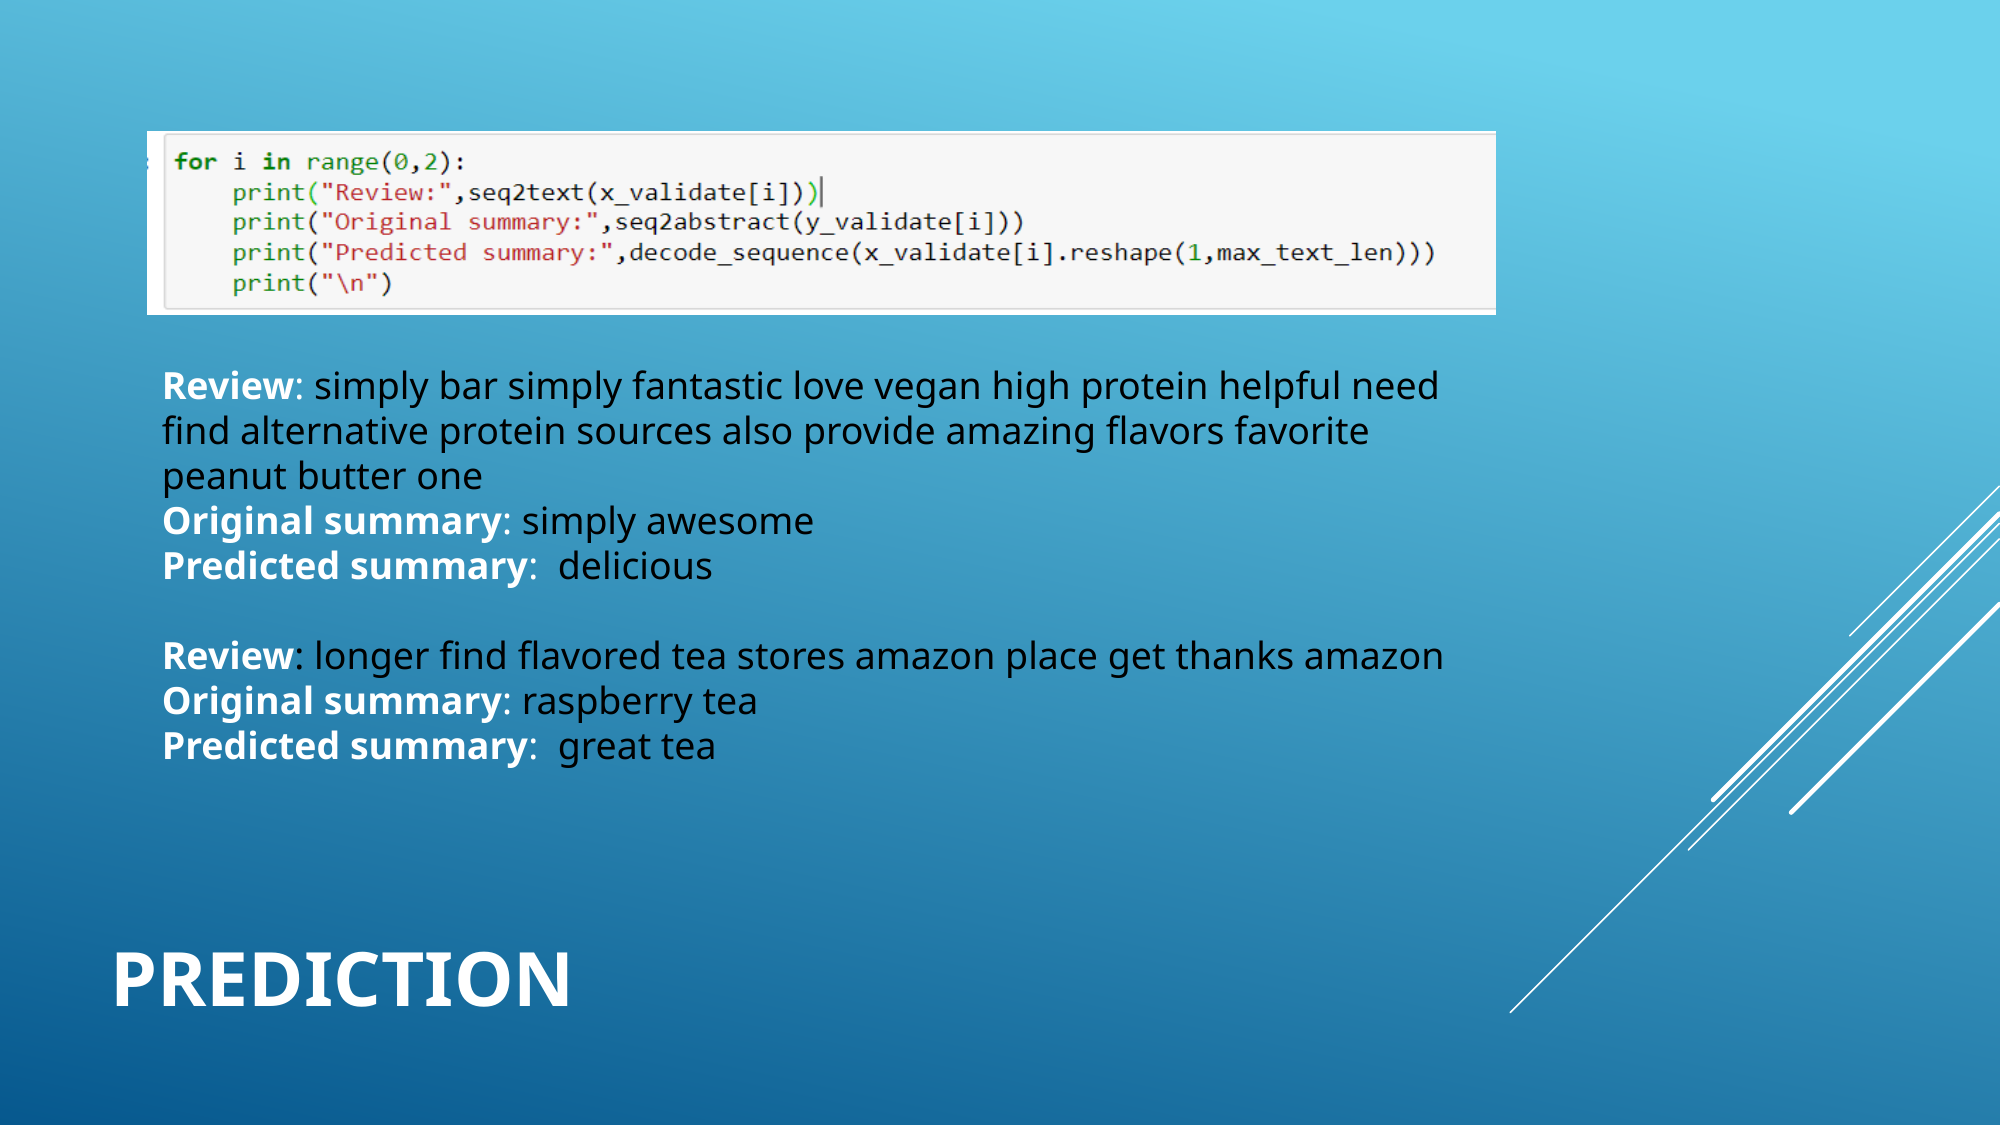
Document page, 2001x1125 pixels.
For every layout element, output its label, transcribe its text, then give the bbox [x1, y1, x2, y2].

title Prediction [95, 852, 1496, 1100]
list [146, 131, 1496, 315]
text_box Review: simply bar simply fantastic love vegan high protein helpful need find alternative protein sources also provide amazing flavors favorite peanut butter one Original summary: simply awesome Predicted summary: delicious Review: longer find flavored tea stores amazon place get thanks amazon Original summary: raspberry tea Predicted summary: great tea [147, 354, 1466, 774]
